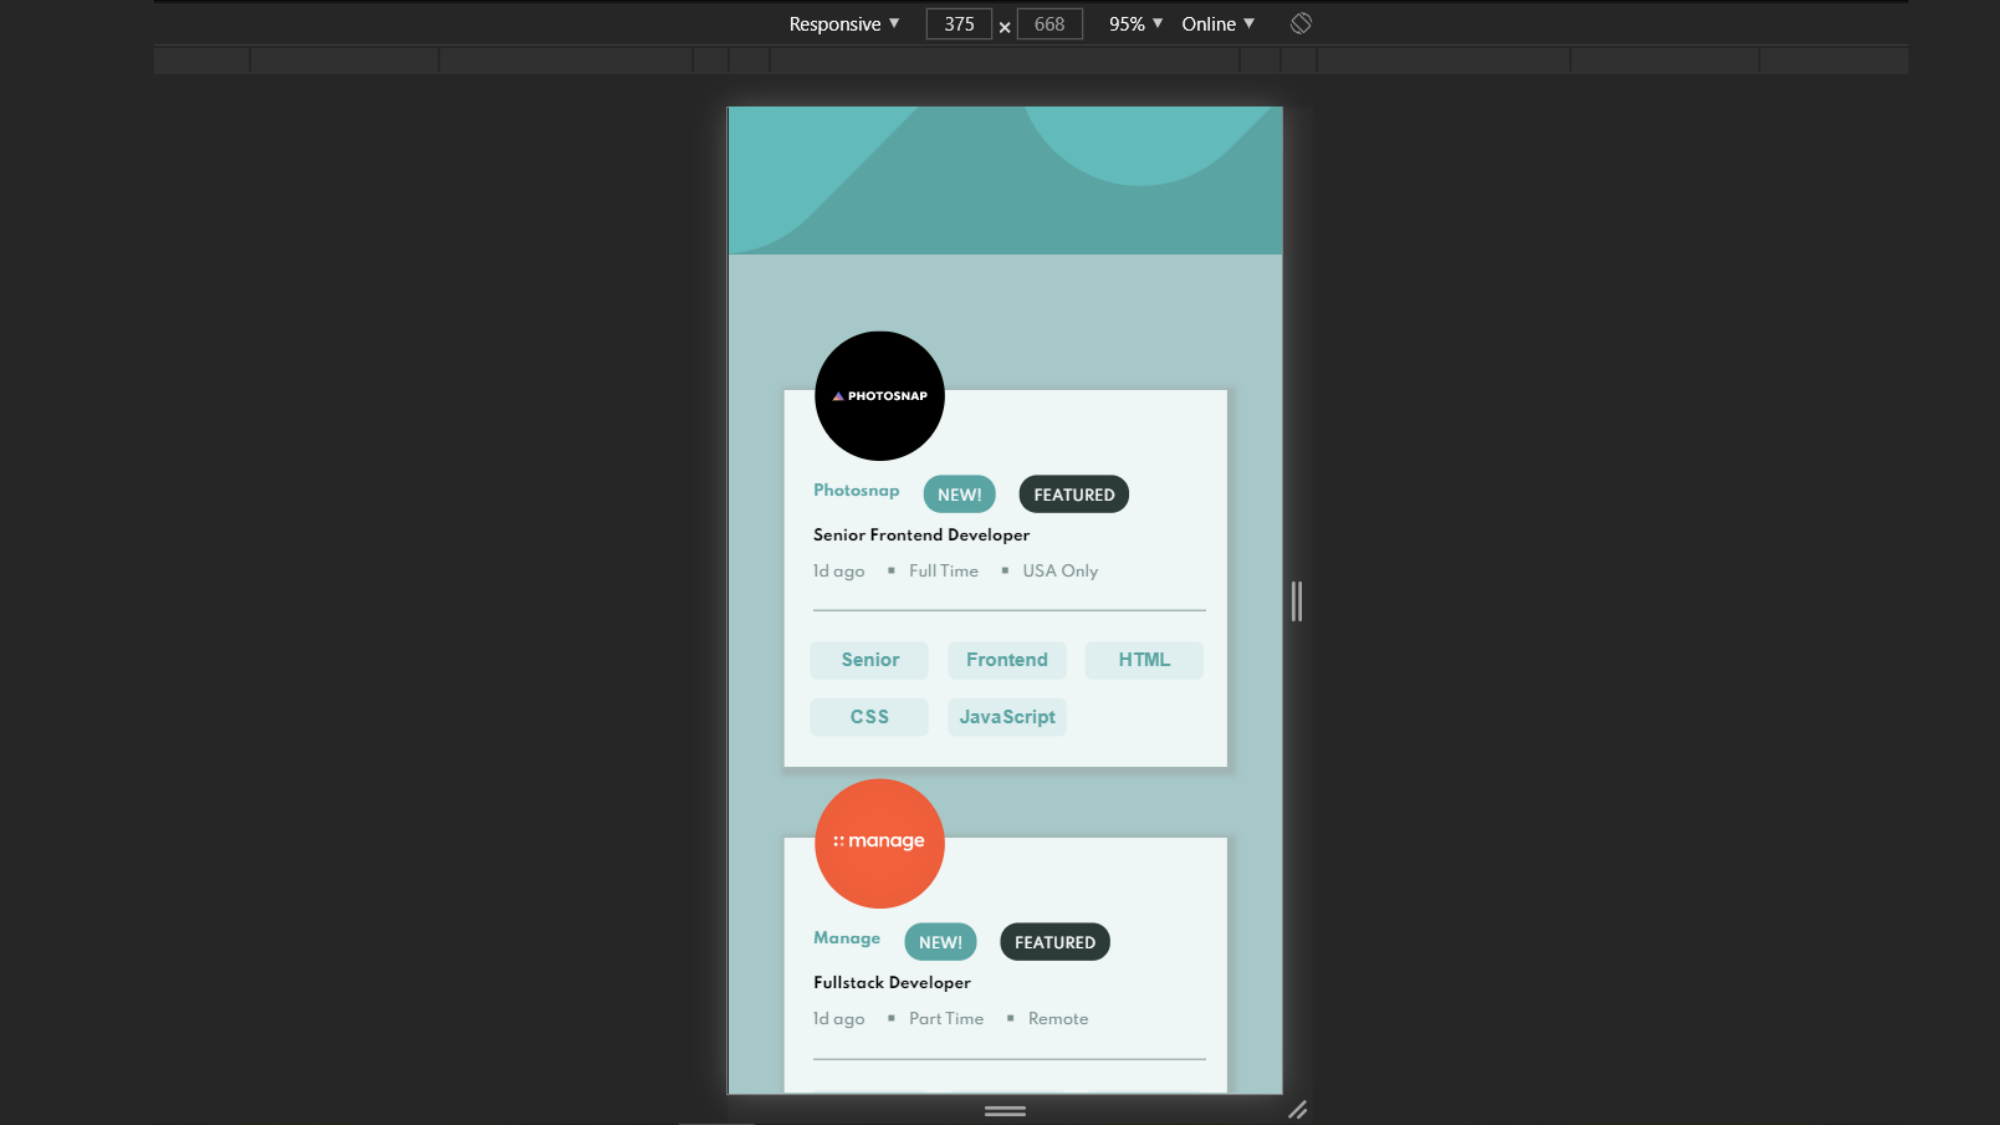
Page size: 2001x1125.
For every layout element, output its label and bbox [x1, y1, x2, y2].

picture [153, 0, 1909, 1125]
